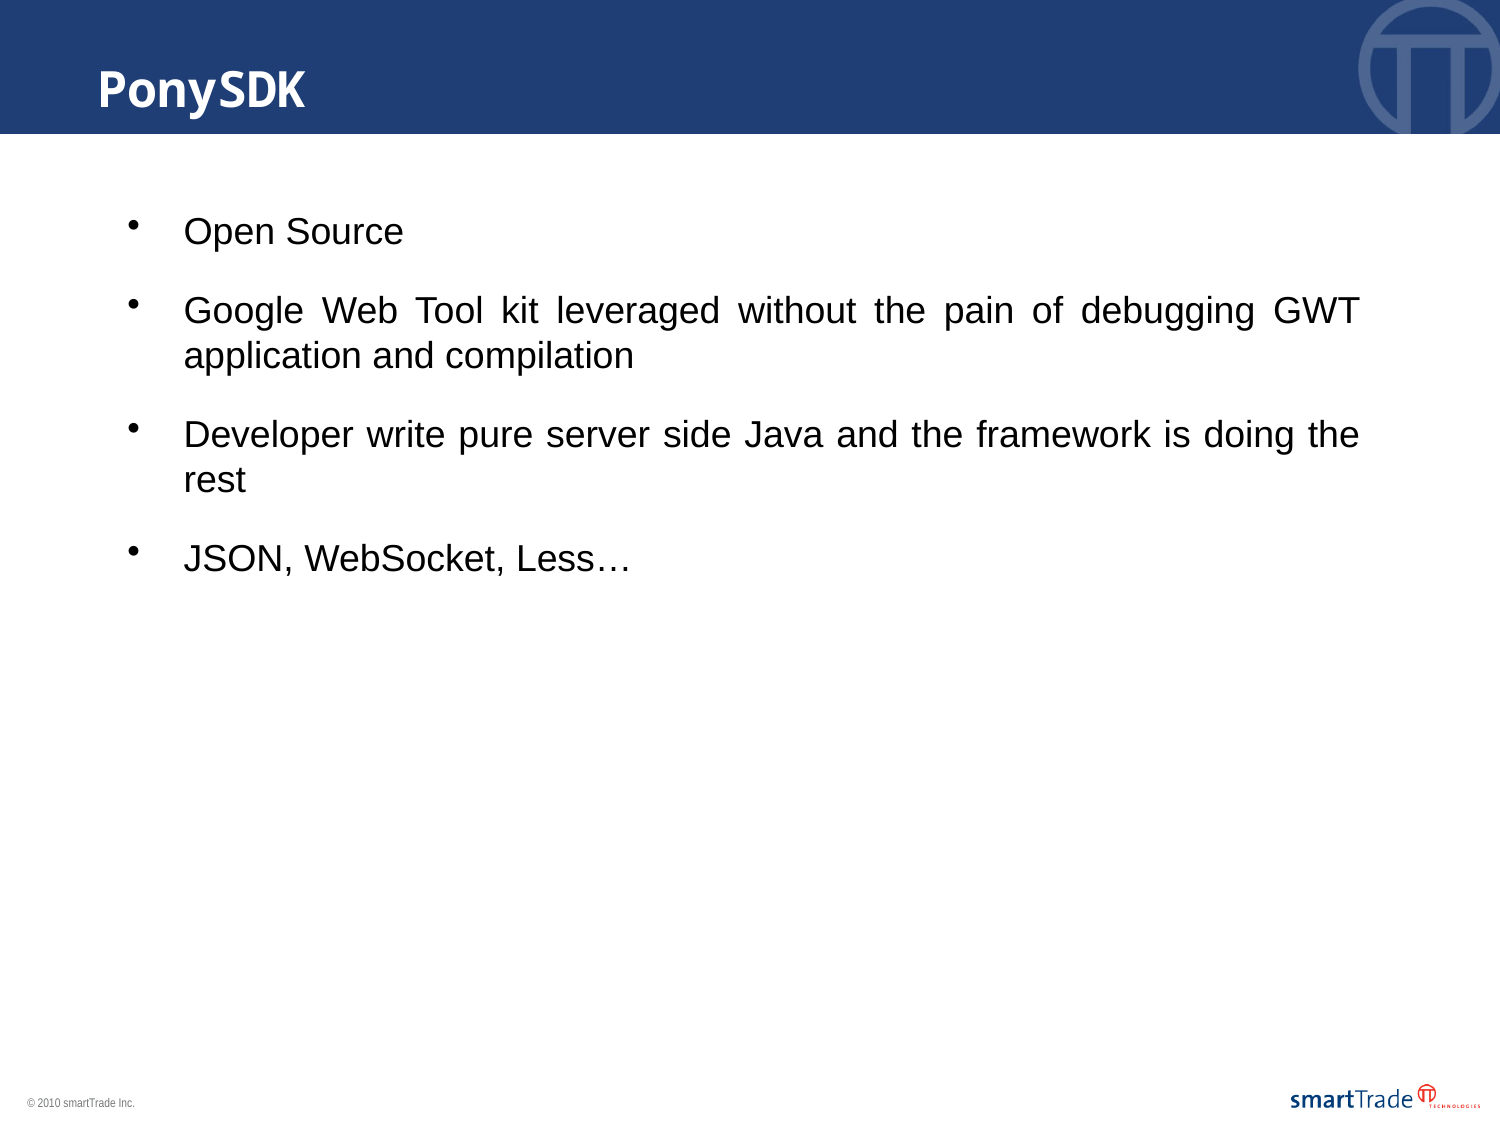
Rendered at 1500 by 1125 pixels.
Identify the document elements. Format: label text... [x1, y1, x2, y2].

picture [0, 0, 1500, 134]
text_box PonySDK [82, 49, 1325, 125]
picture [1291, 1084, 1480, 1108]
text_box Open Source Google Web Tool kit leveraged without the pain of debugging GWT application and compilation Developer write pure server side Java and the framework is doing the rest JSON, WebSocket, Less… [112, 199, 1375, 1088]
